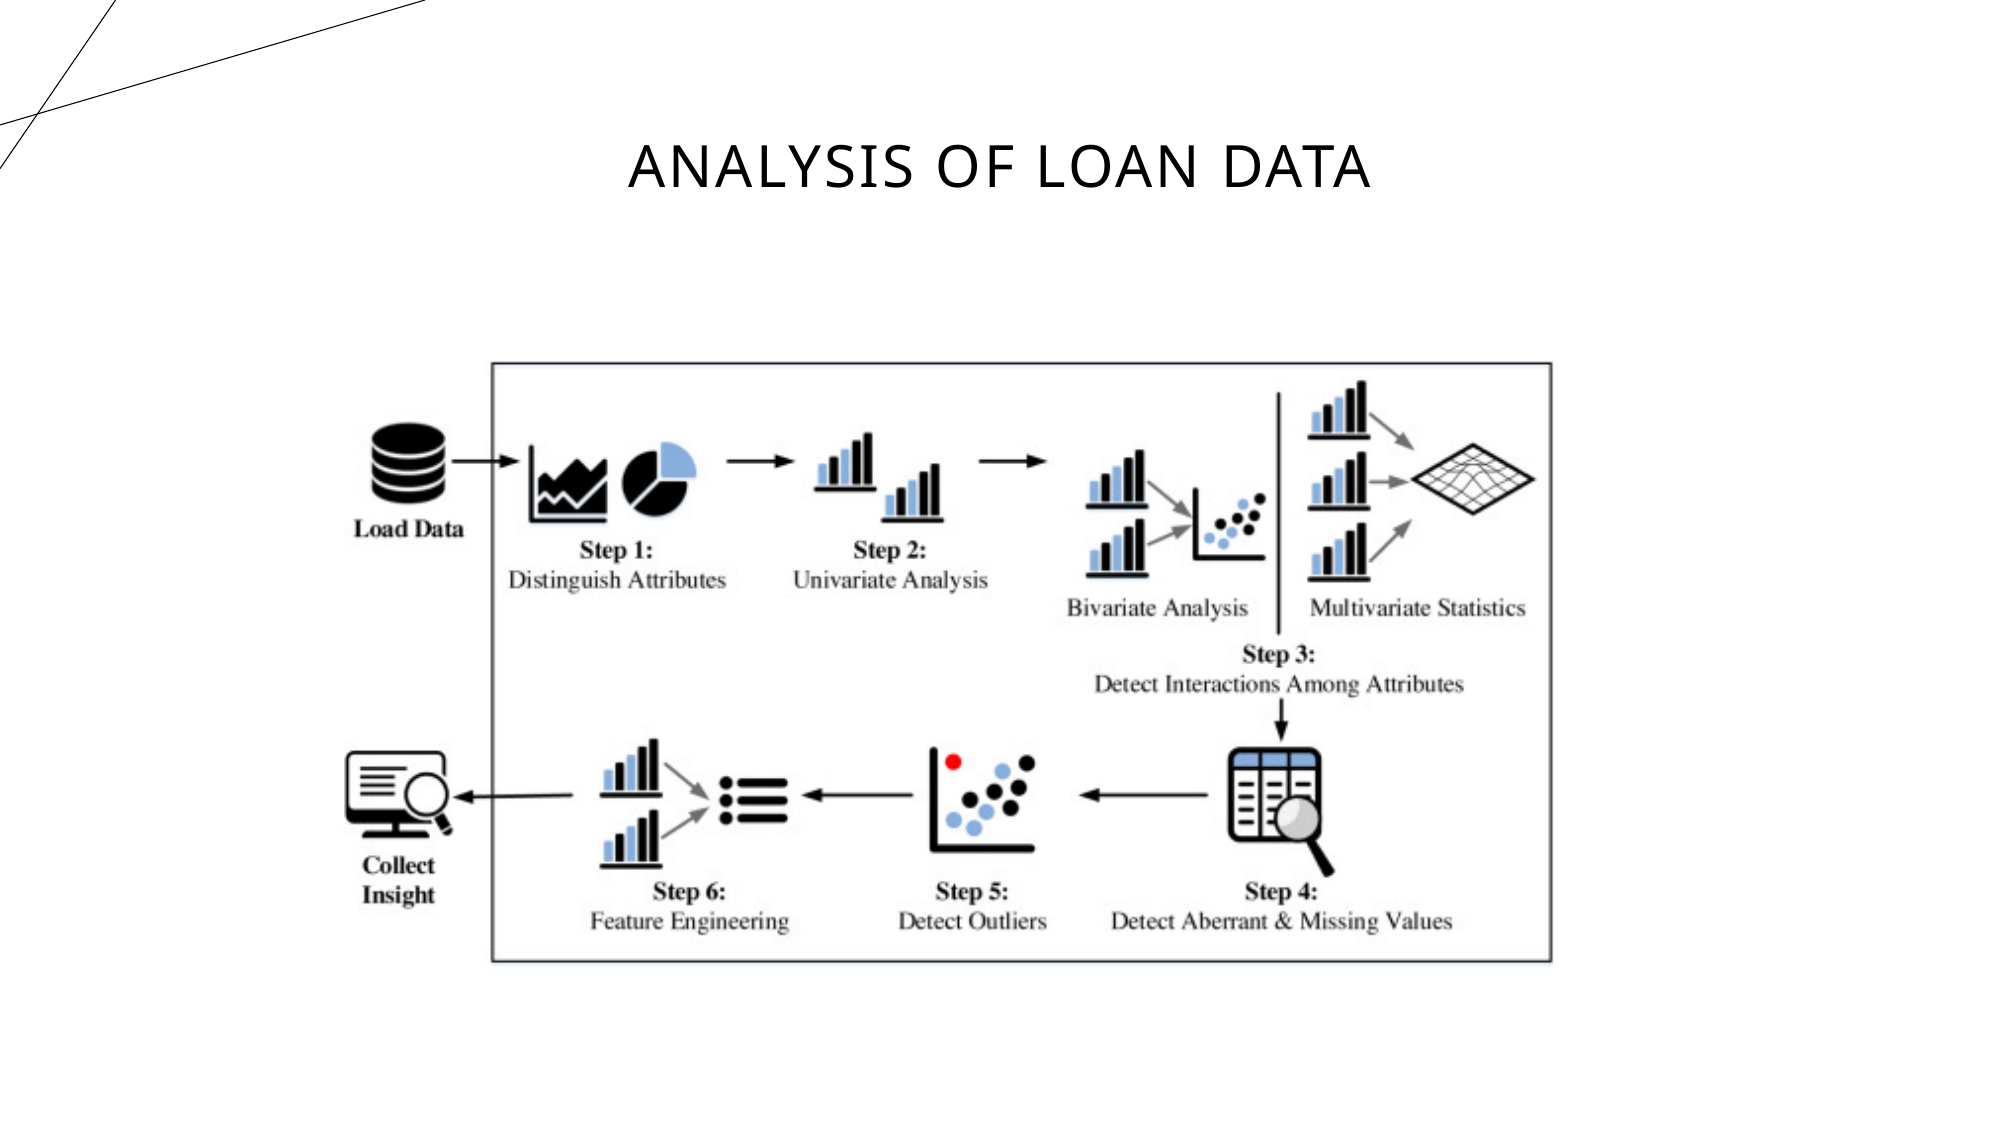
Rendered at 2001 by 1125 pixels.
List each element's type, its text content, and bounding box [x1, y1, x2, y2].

title Analysis of loan data [137, 59, 1863, 278]
picture [343, 361, 1559, 971]
